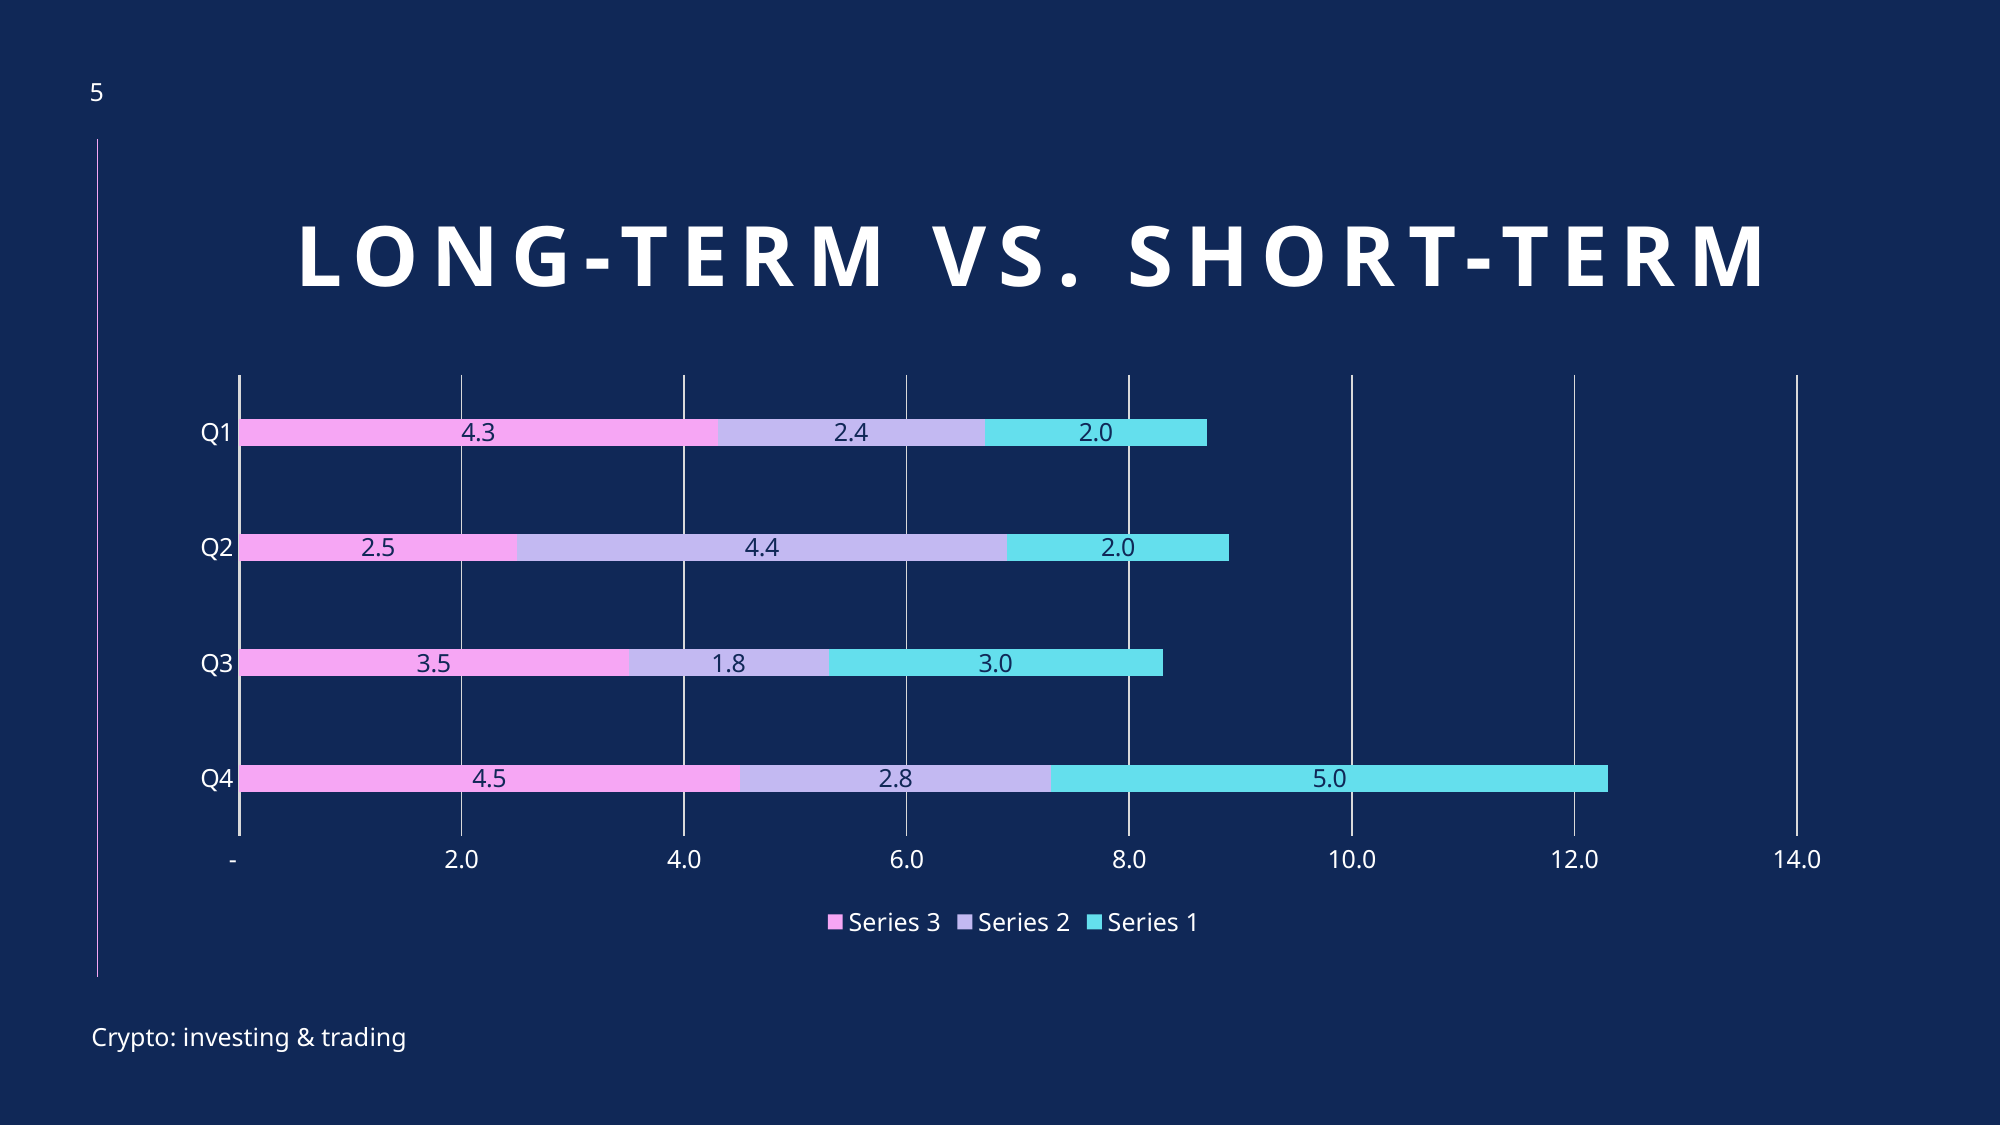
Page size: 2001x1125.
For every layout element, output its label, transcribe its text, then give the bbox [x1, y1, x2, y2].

slide_number 5 [53, 67, 140, 119]
title LONG-TERM VS. SHORT-TERM [139, 136, 1925, 312]
chart [166, 362, 1862, 945]
footer Crypto: investing & trading [76, 1015, 459, 1061]
